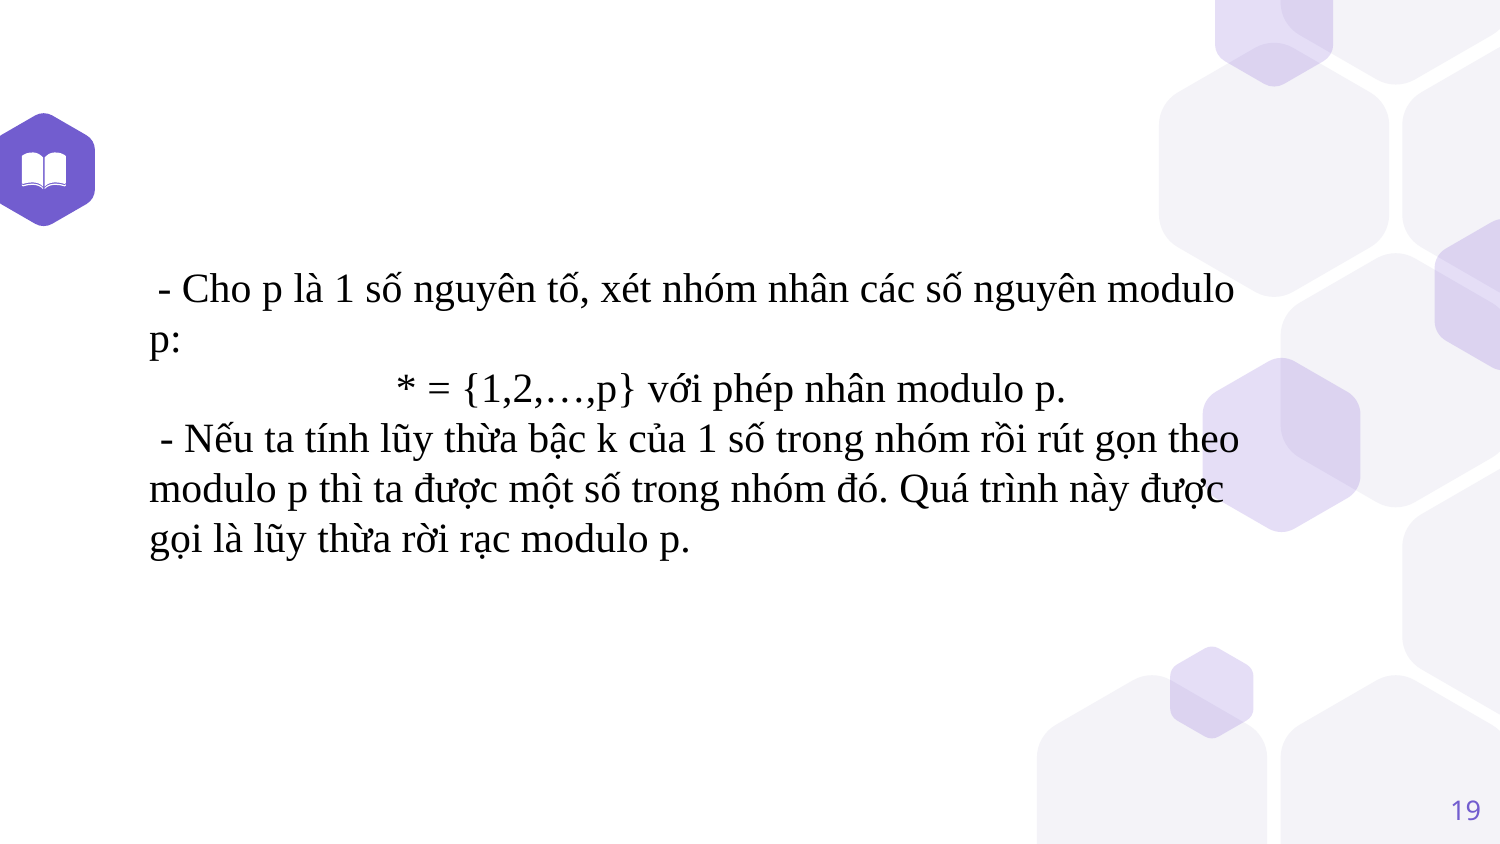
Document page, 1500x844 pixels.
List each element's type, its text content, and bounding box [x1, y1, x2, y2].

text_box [21, 152, 67, 190]
slide_number 19 [1391, 779, 1482, 844]
